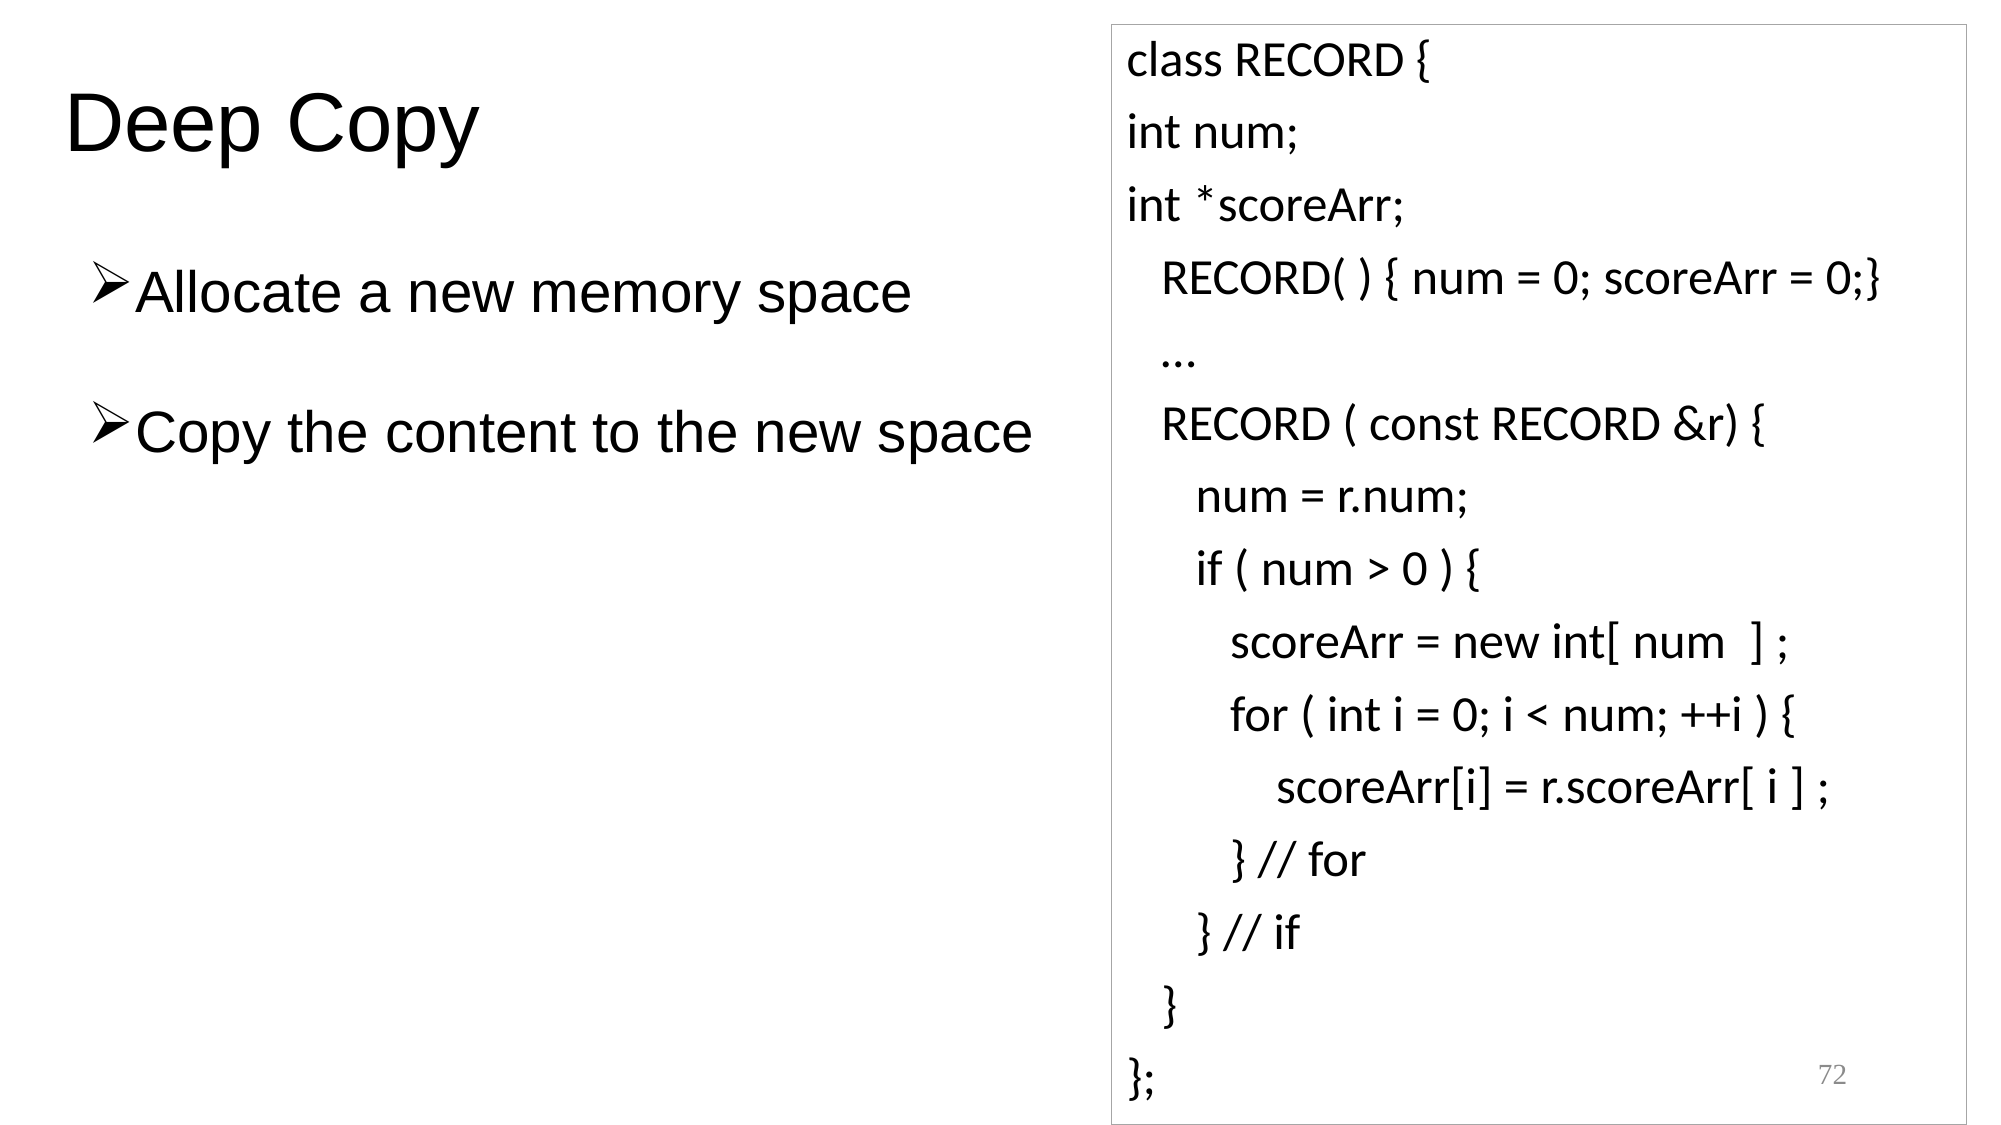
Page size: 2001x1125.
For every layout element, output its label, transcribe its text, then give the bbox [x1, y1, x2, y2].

text_box Allocate a new memory space Copy the content to the new space [73, 246, 1074, 472]
list class RECORD { int num; int *scoreArr; RECORD( ) { num = 0; scoreArr = 0;} … RECORD ( const RECORD &r) { num = r.num; if ( num > 0 ) { scoreArr = new int[ num ] ; for ( int i = 0; i < num; ++i ) { scoreArr[i] = r.scoreArr[ i ] ; } // for } // if } }; [1111, 24, 1967, 1125]
title Deep Copy [49, 0, 1387, 399]
